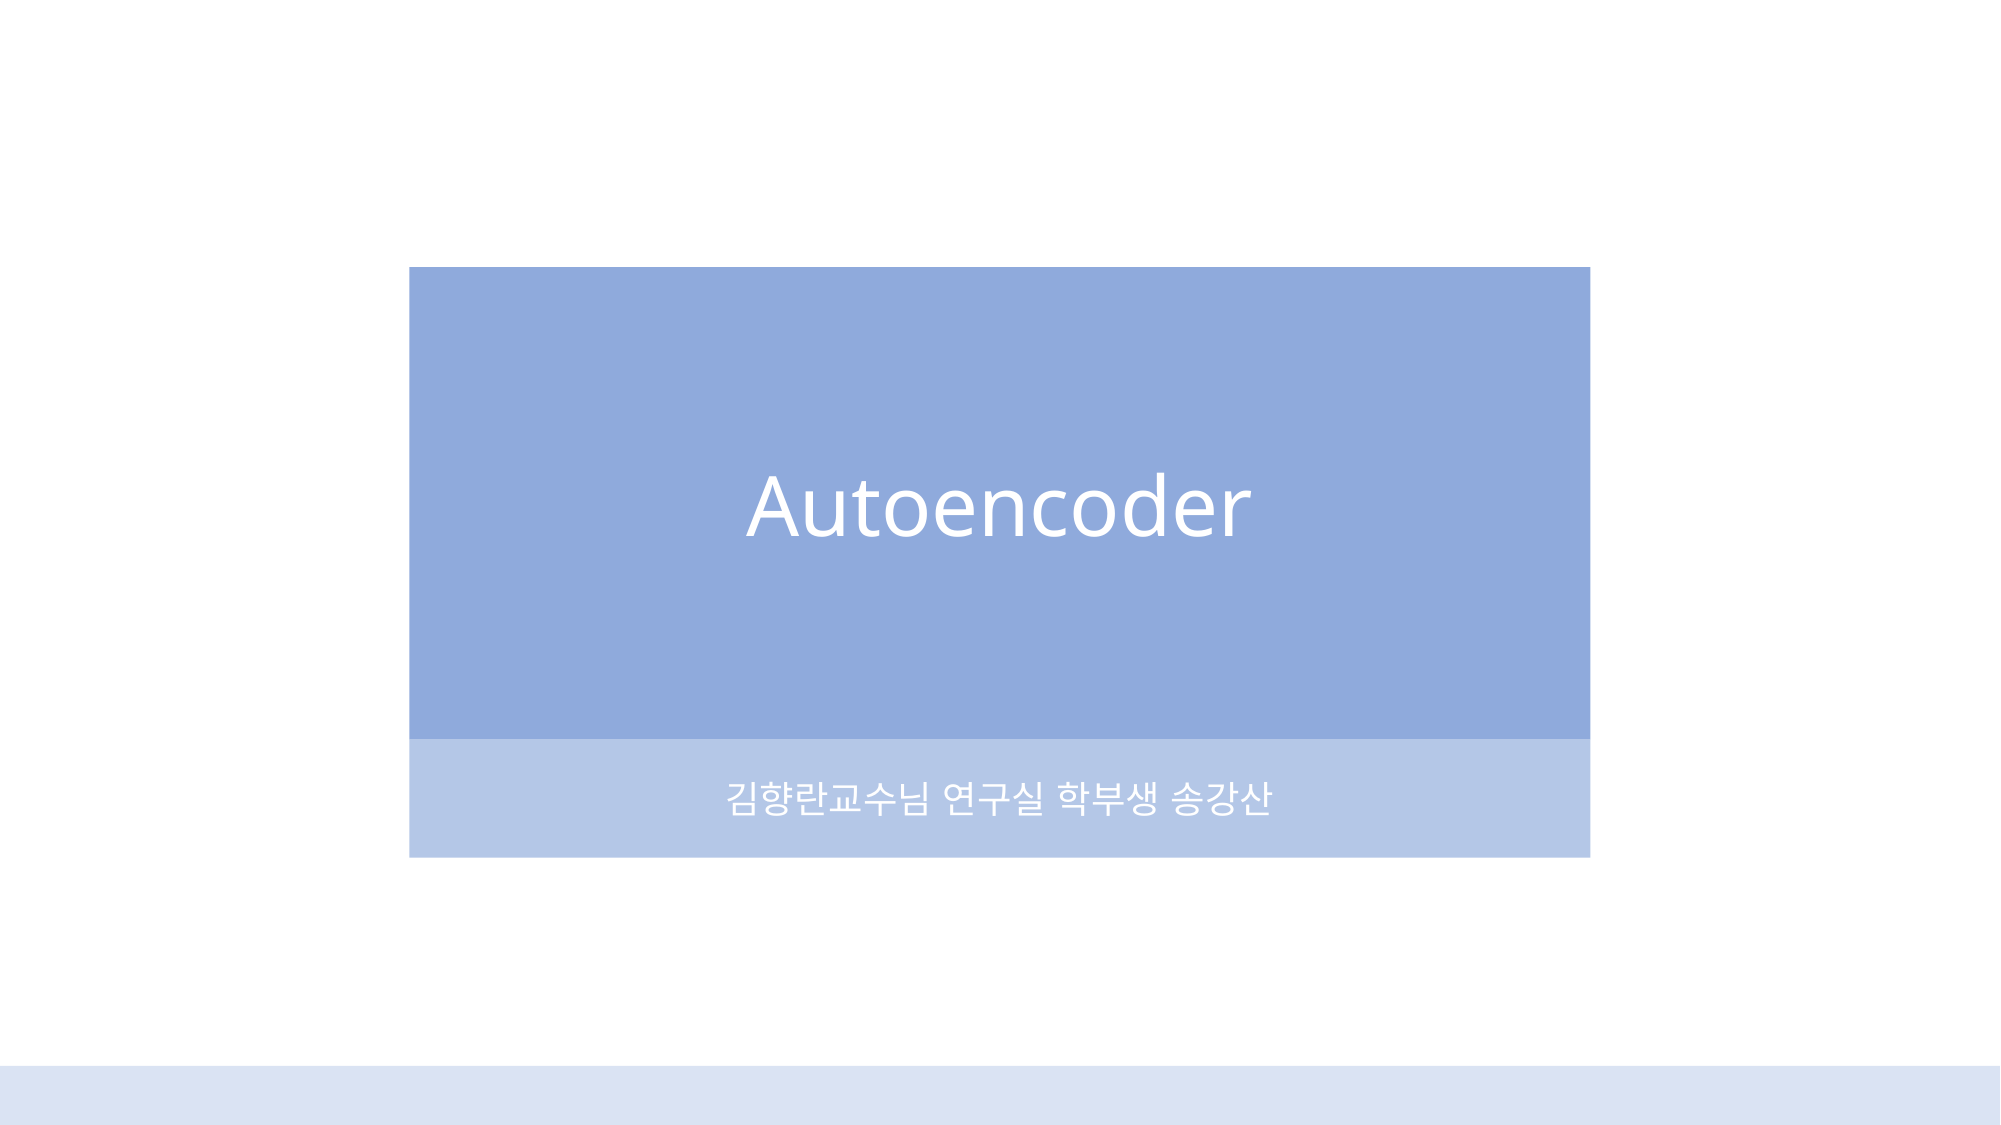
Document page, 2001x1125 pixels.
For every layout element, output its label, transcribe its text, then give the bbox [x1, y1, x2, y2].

text_box [0, 1065, 2000, 1125]
text_box 김향란교수님 연구실 학부생 송강산 [408, 739, 1591, 859]
text_box Autoencoder [408, 266, 1591, 739]
